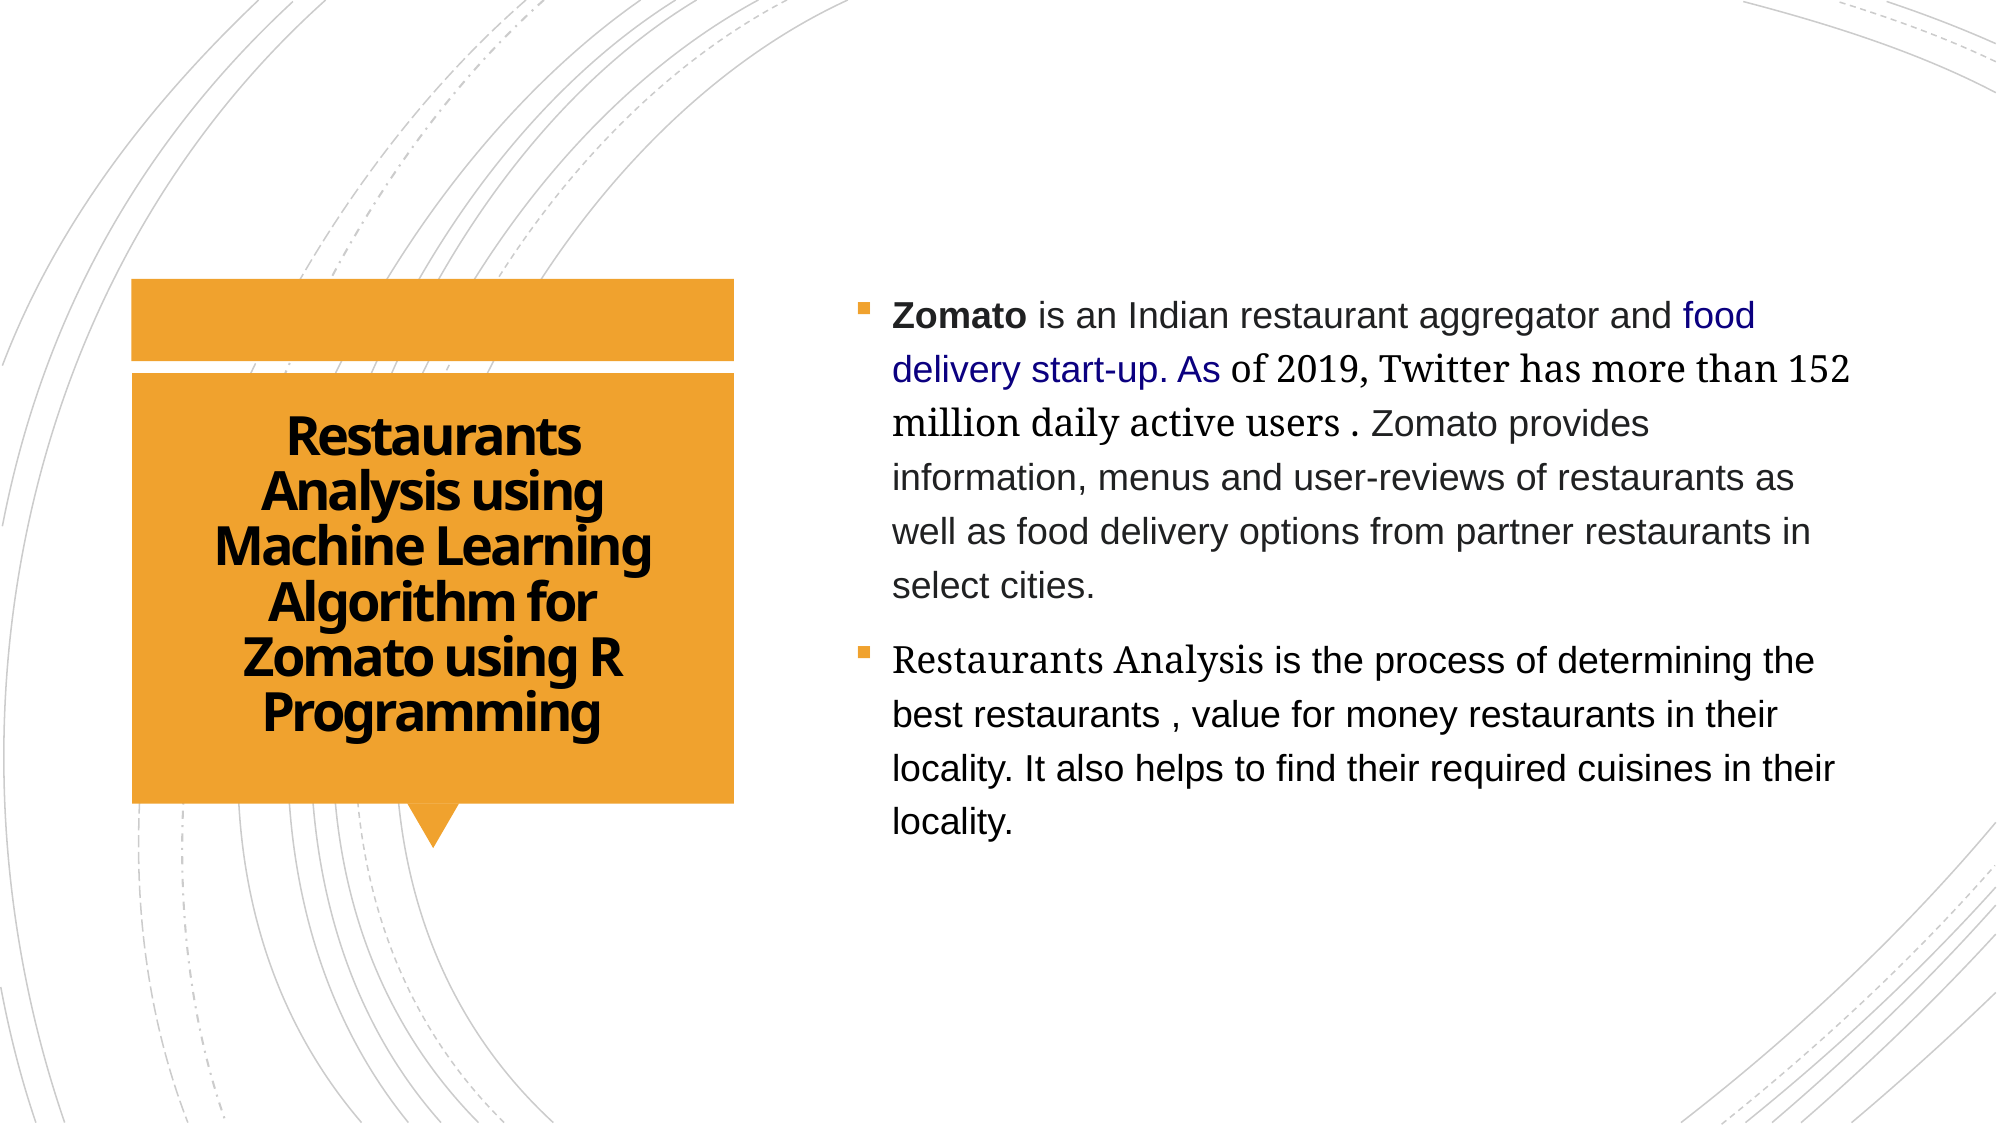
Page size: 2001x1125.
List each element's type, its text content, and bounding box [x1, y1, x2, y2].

list Zomato is an Indian restaurant aggregator and food delivery start-up. As of 2019, Twitter has more than 152 million daily active users . Zomato provides information, menus and user-reviews of restaurants as well as food delivery options from partner restaurants in select cities. Restaurants Analysis is the process of determining the best restaurants , value for money restaurants in their locality. It also helps to find their required cuisines in their locality. [839, 131, 1871, 993]
title Restaurants Analysis using Machine Learning Algorithm for Zomato using R Programming [158, 471, 707, 748]
